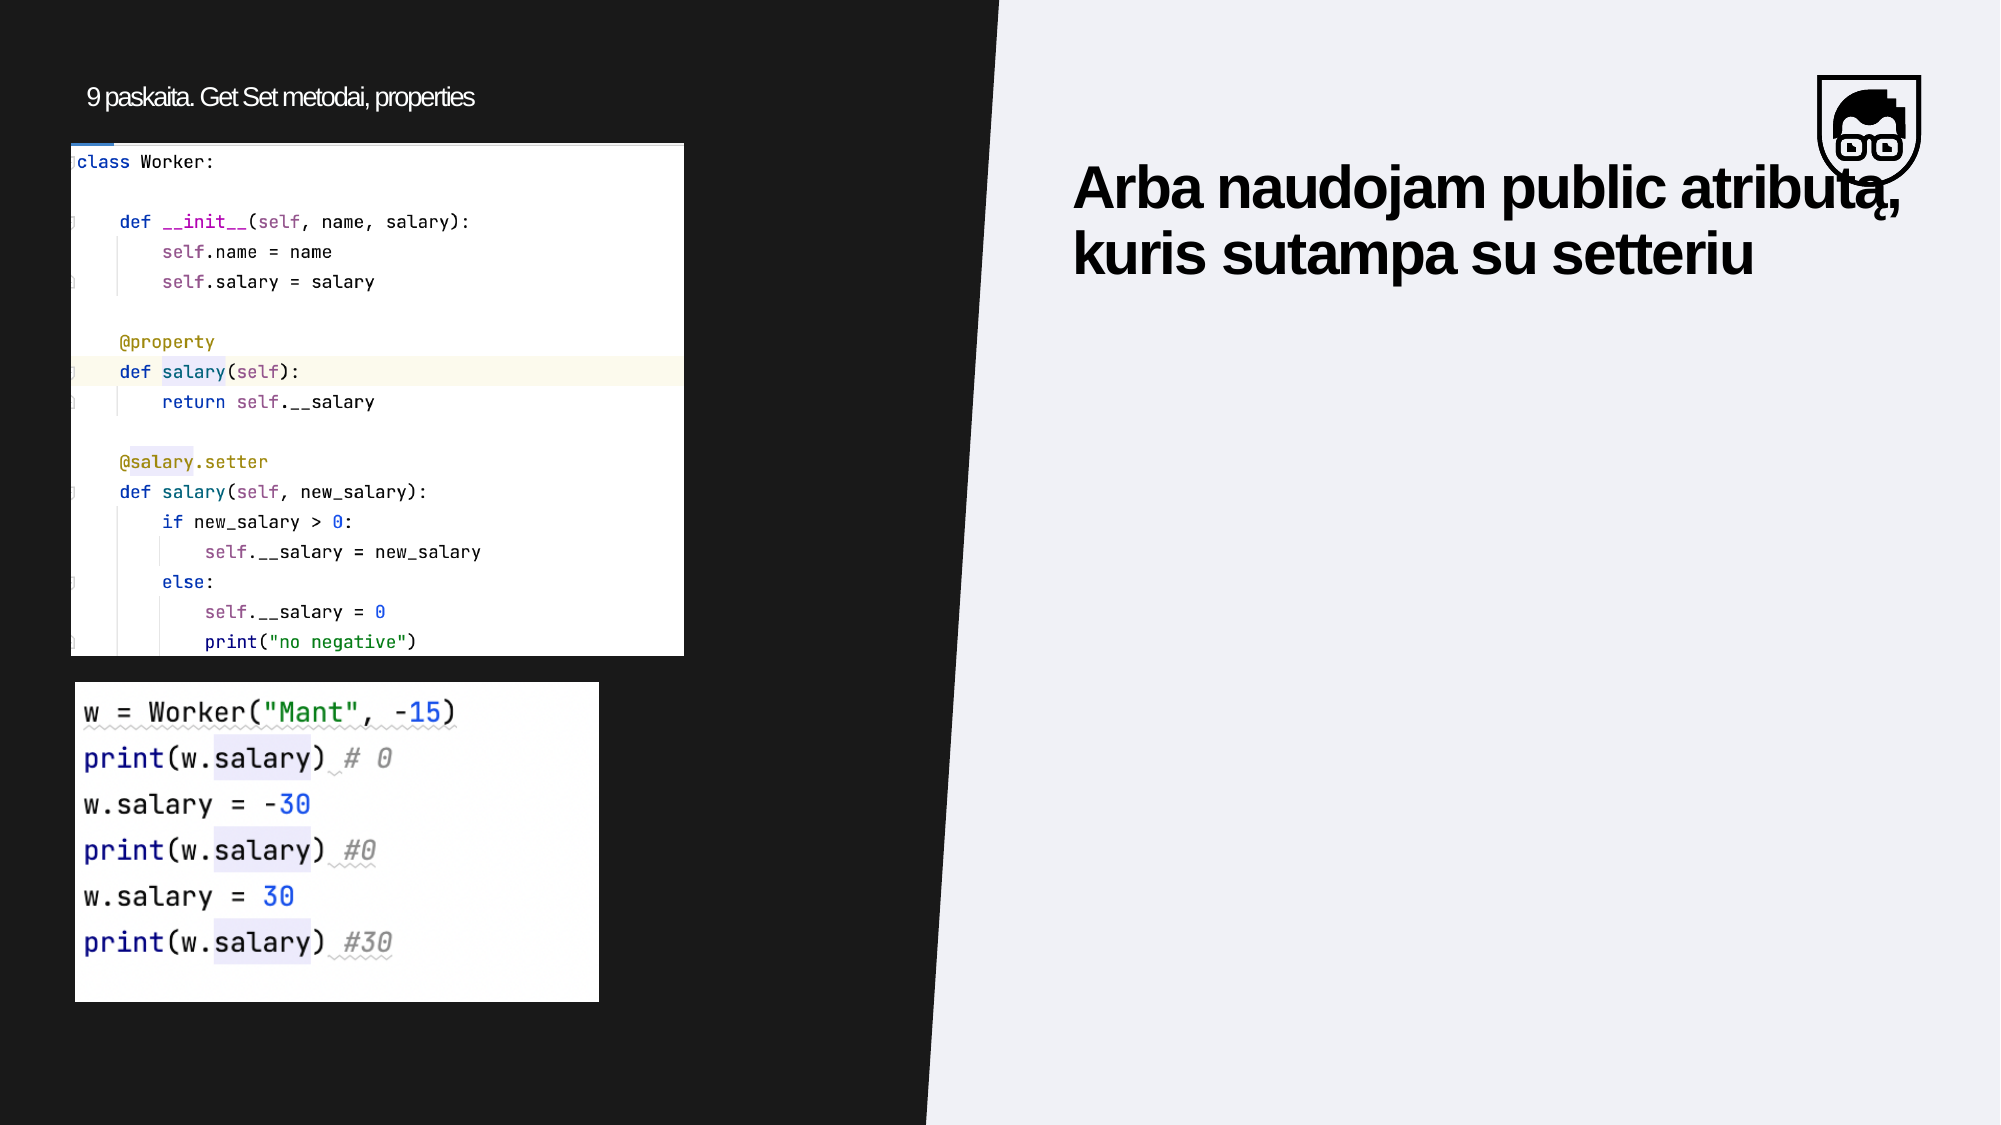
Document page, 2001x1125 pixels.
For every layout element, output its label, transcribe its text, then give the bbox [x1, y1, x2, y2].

text_box Arba naudojam public atributą, kuris sutampa su setteriu [1064, 149, 1910, 374]
picture [71, 142, 684, 656]
text_box 9 paskaita. Get Set metodai, properties [78, 75, 1000, 150]
picture [75, 682, 599, 1002]
